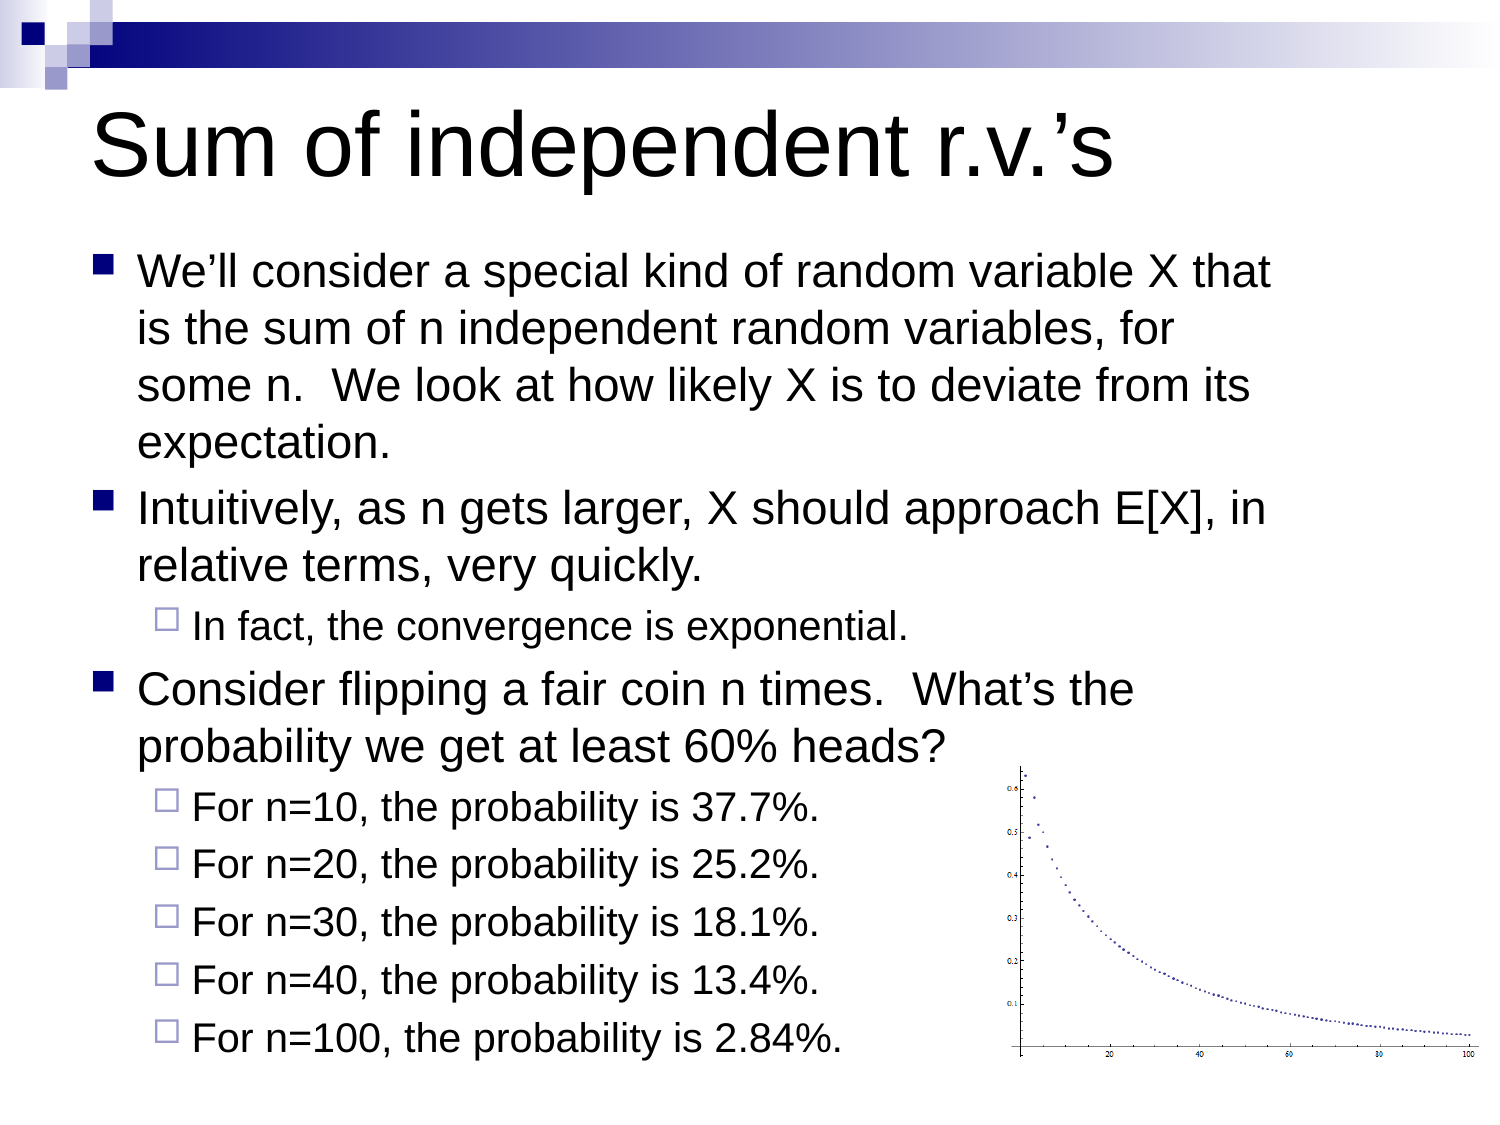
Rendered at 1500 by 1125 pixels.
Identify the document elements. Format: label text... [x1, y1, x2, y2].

list We’ll consider a special kind of random variable X that is the sum of n independent random variables, for some n. We look at how likely X is to deviate from its expectation. Intuitively, as n gets larger, X should approach E[X], in relative terms, very quickly. In fact, the convergence is exponential. Consider flipping a fair coin n times. What’s the probability we get at least 60% heads? For n=10, the probability is 37.7%. For n=20, the probability is 25.2%. For n=30, the probability is 18.1%. For n=40, the probability is 13.4%. For n=100, the probability is 2.84%. [75, 232, 1305, 1075]
title Sum of independent r.v.’s [75, 75, 1425, 205]
picture [1007, 766, 1479, 1059]
